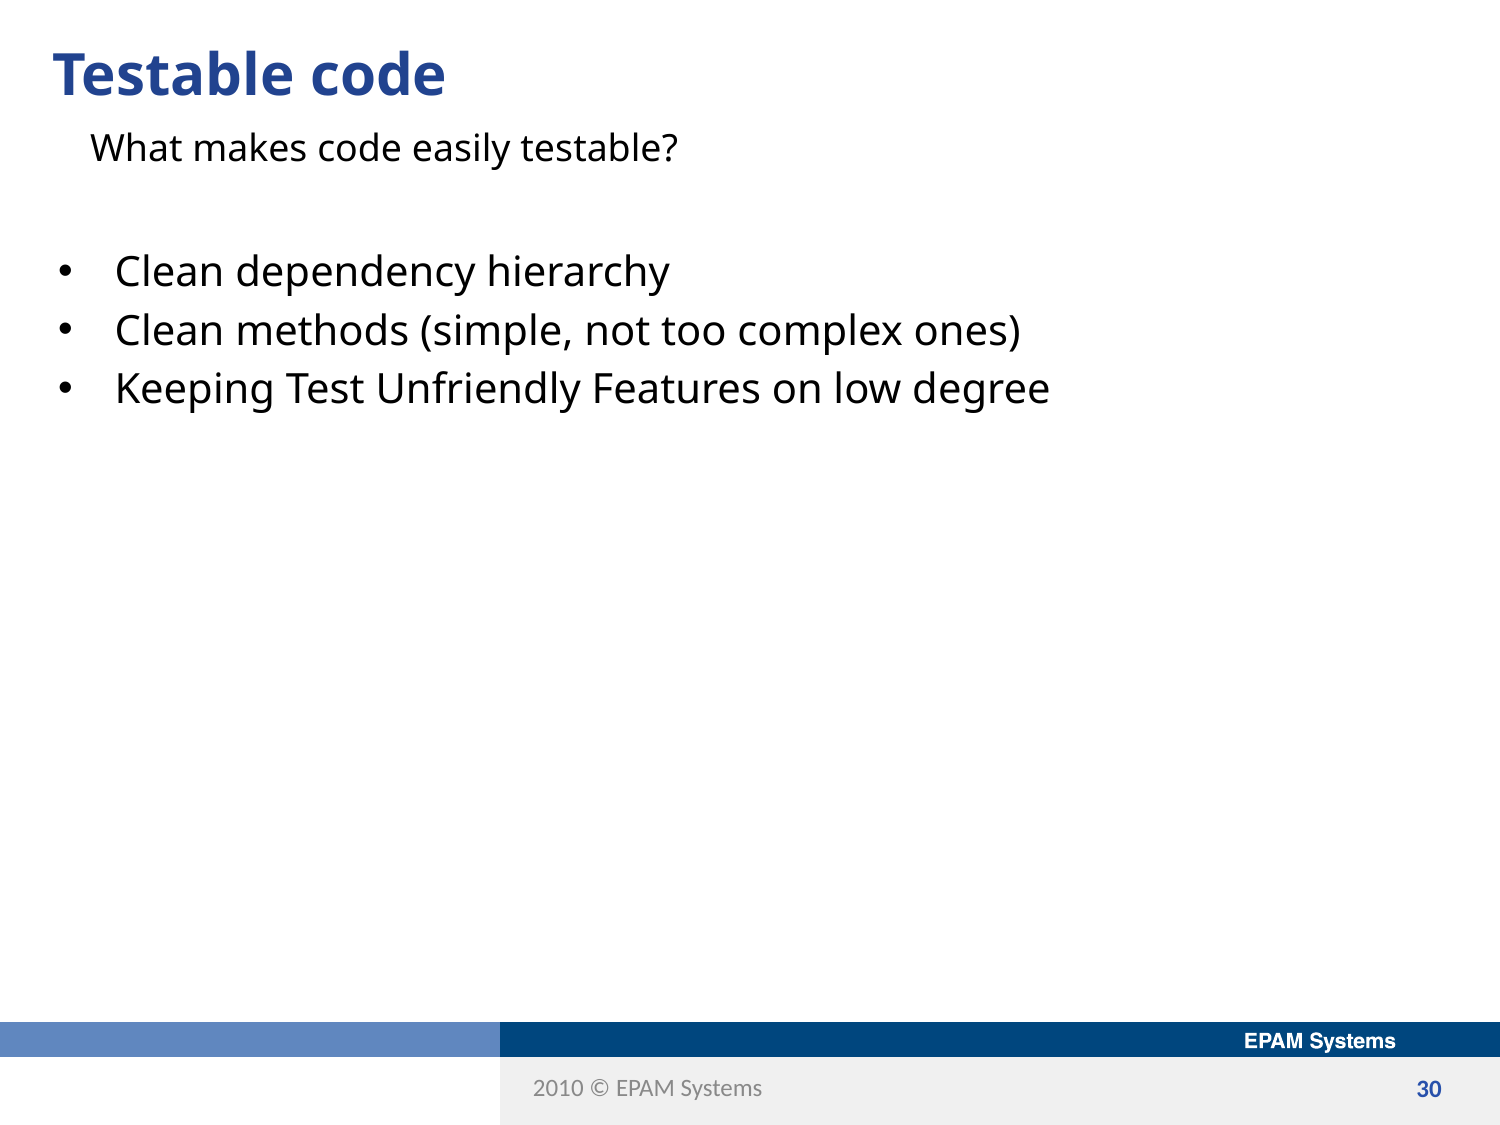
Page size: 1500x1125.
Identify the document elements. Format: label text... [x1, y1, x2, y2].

list Clean dependency hierarchy Clean methods (simple, not too complex ones) Keeping Test Unfriendly Features on low degree [43, 237, 1457, 988]
list What makes code easily testable? [75, 116, 700, 177]
title Testable code [37, 29, 727, 90]
